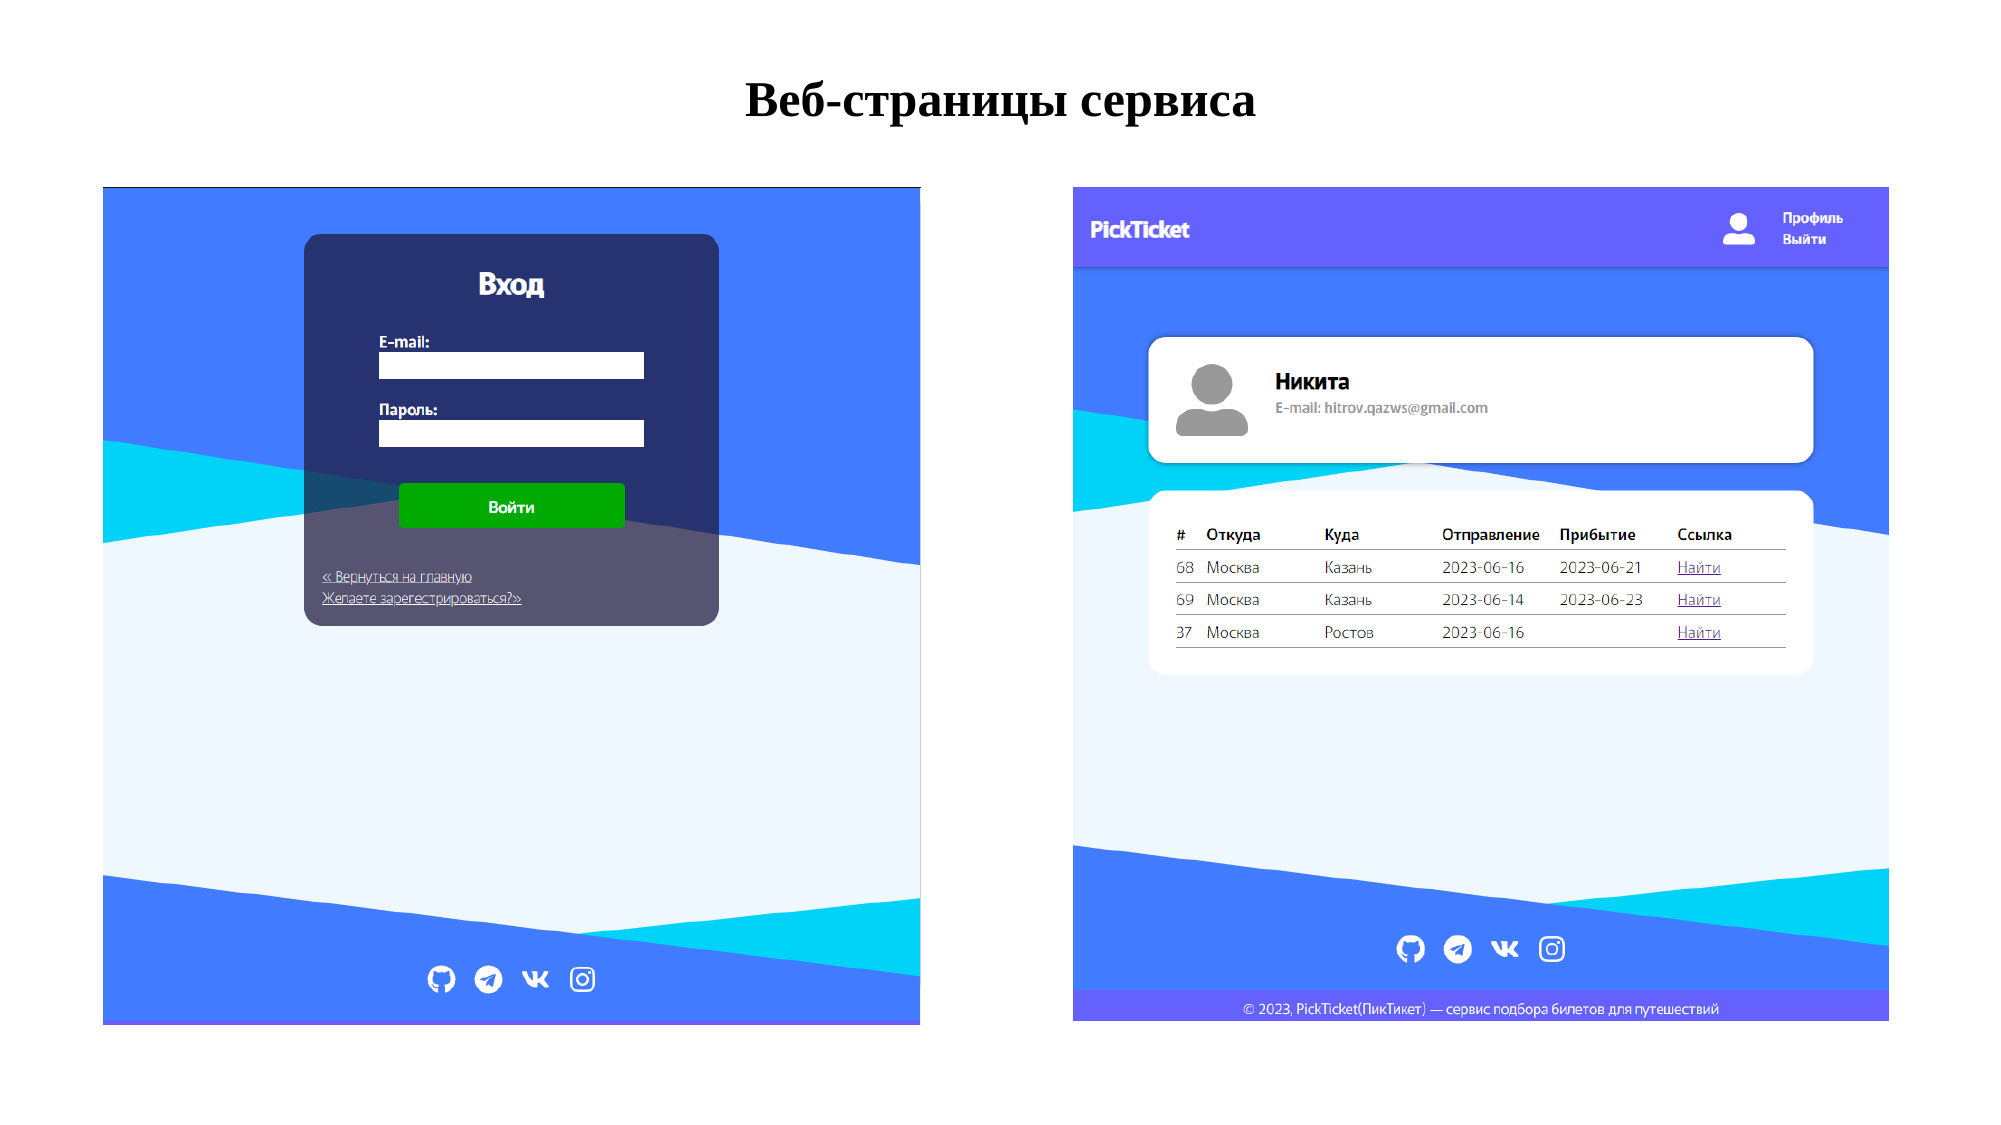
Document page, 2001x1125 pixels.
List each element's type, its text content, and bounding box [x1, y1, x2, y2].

text_box Веб-страницы сервиса [730, 58, 1272, 134]
picture [1073, 187, 1889, 1021]
picture [103, 187, 921, 1025]
